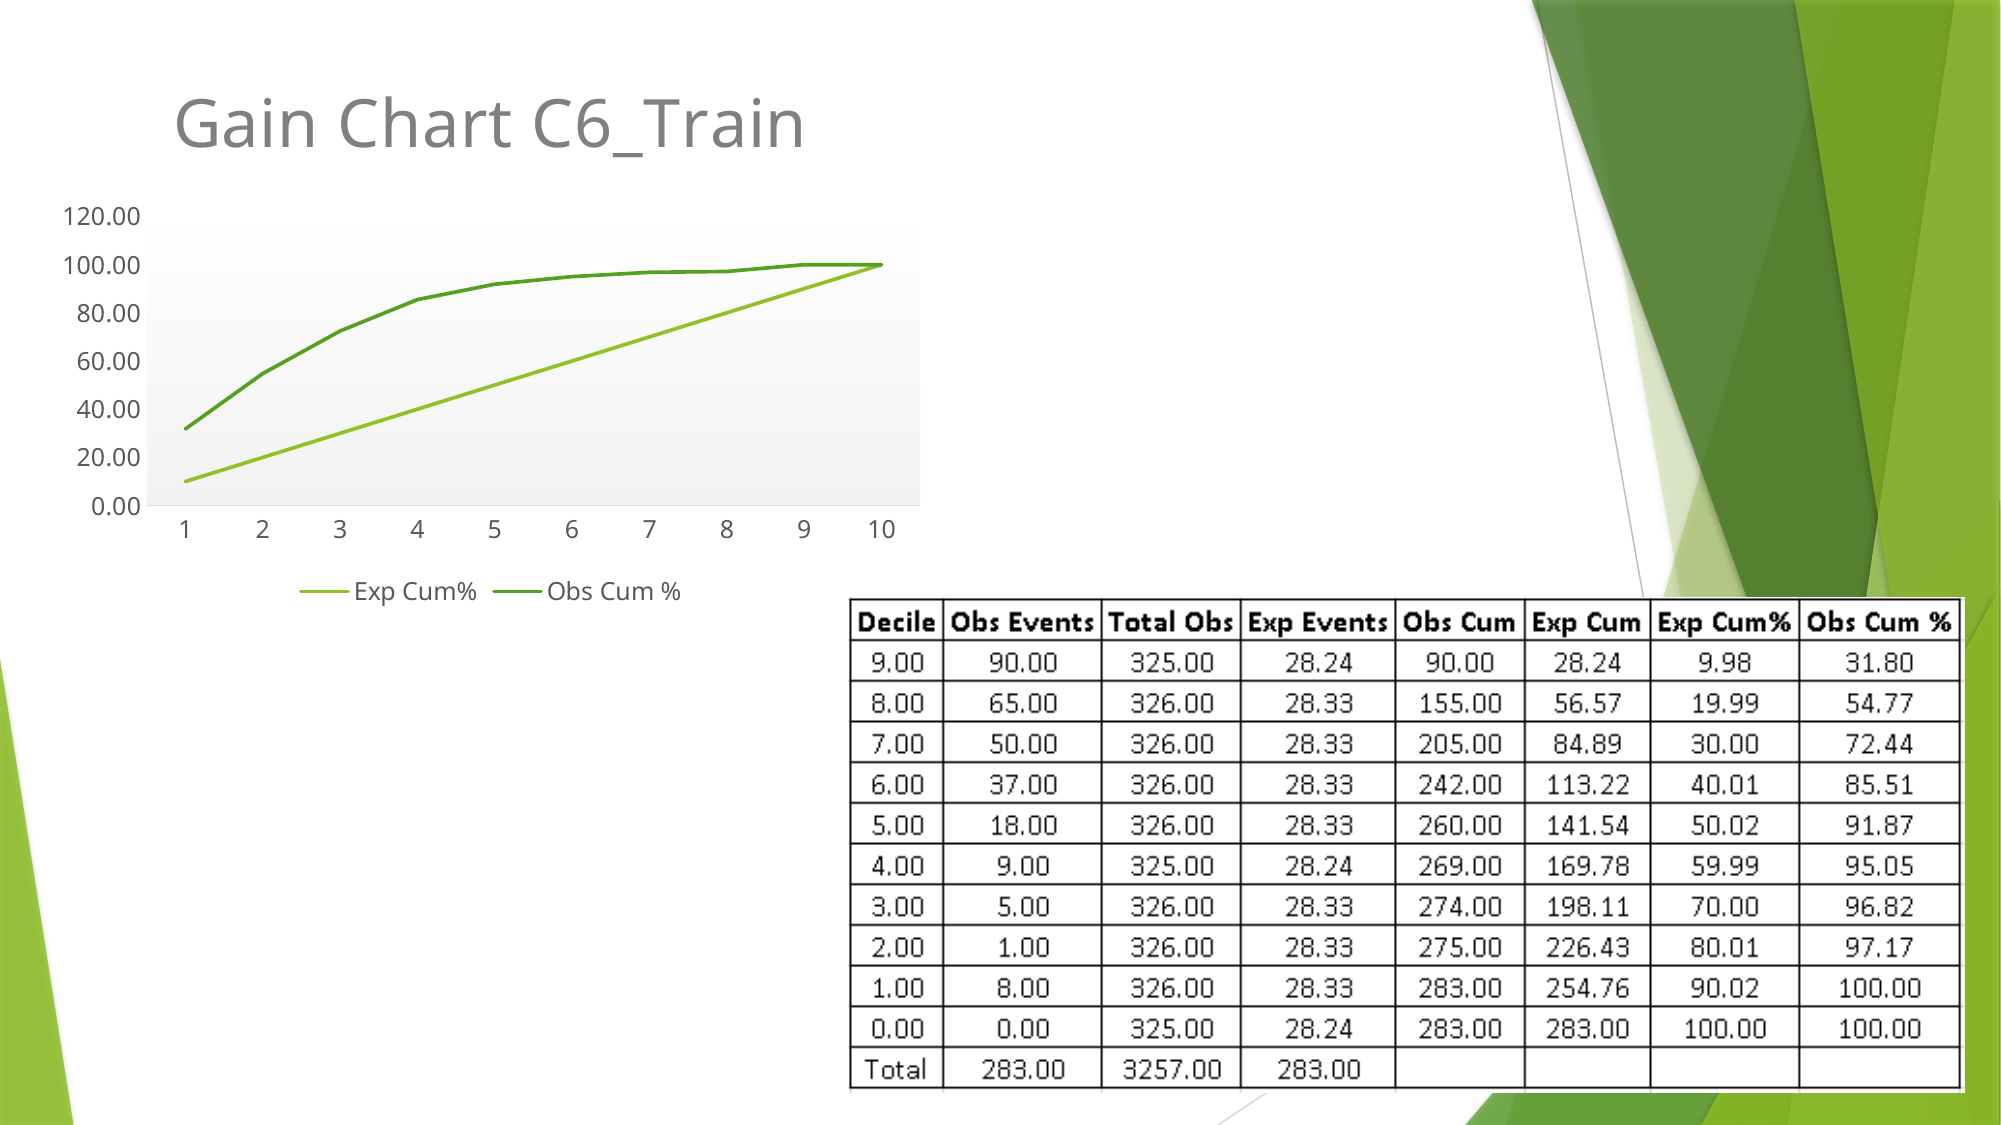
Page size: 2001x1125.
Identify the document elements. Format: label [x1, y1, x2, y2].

chart [43, 35, 939, 616]
picture [847, 597, 1965, 1093]
